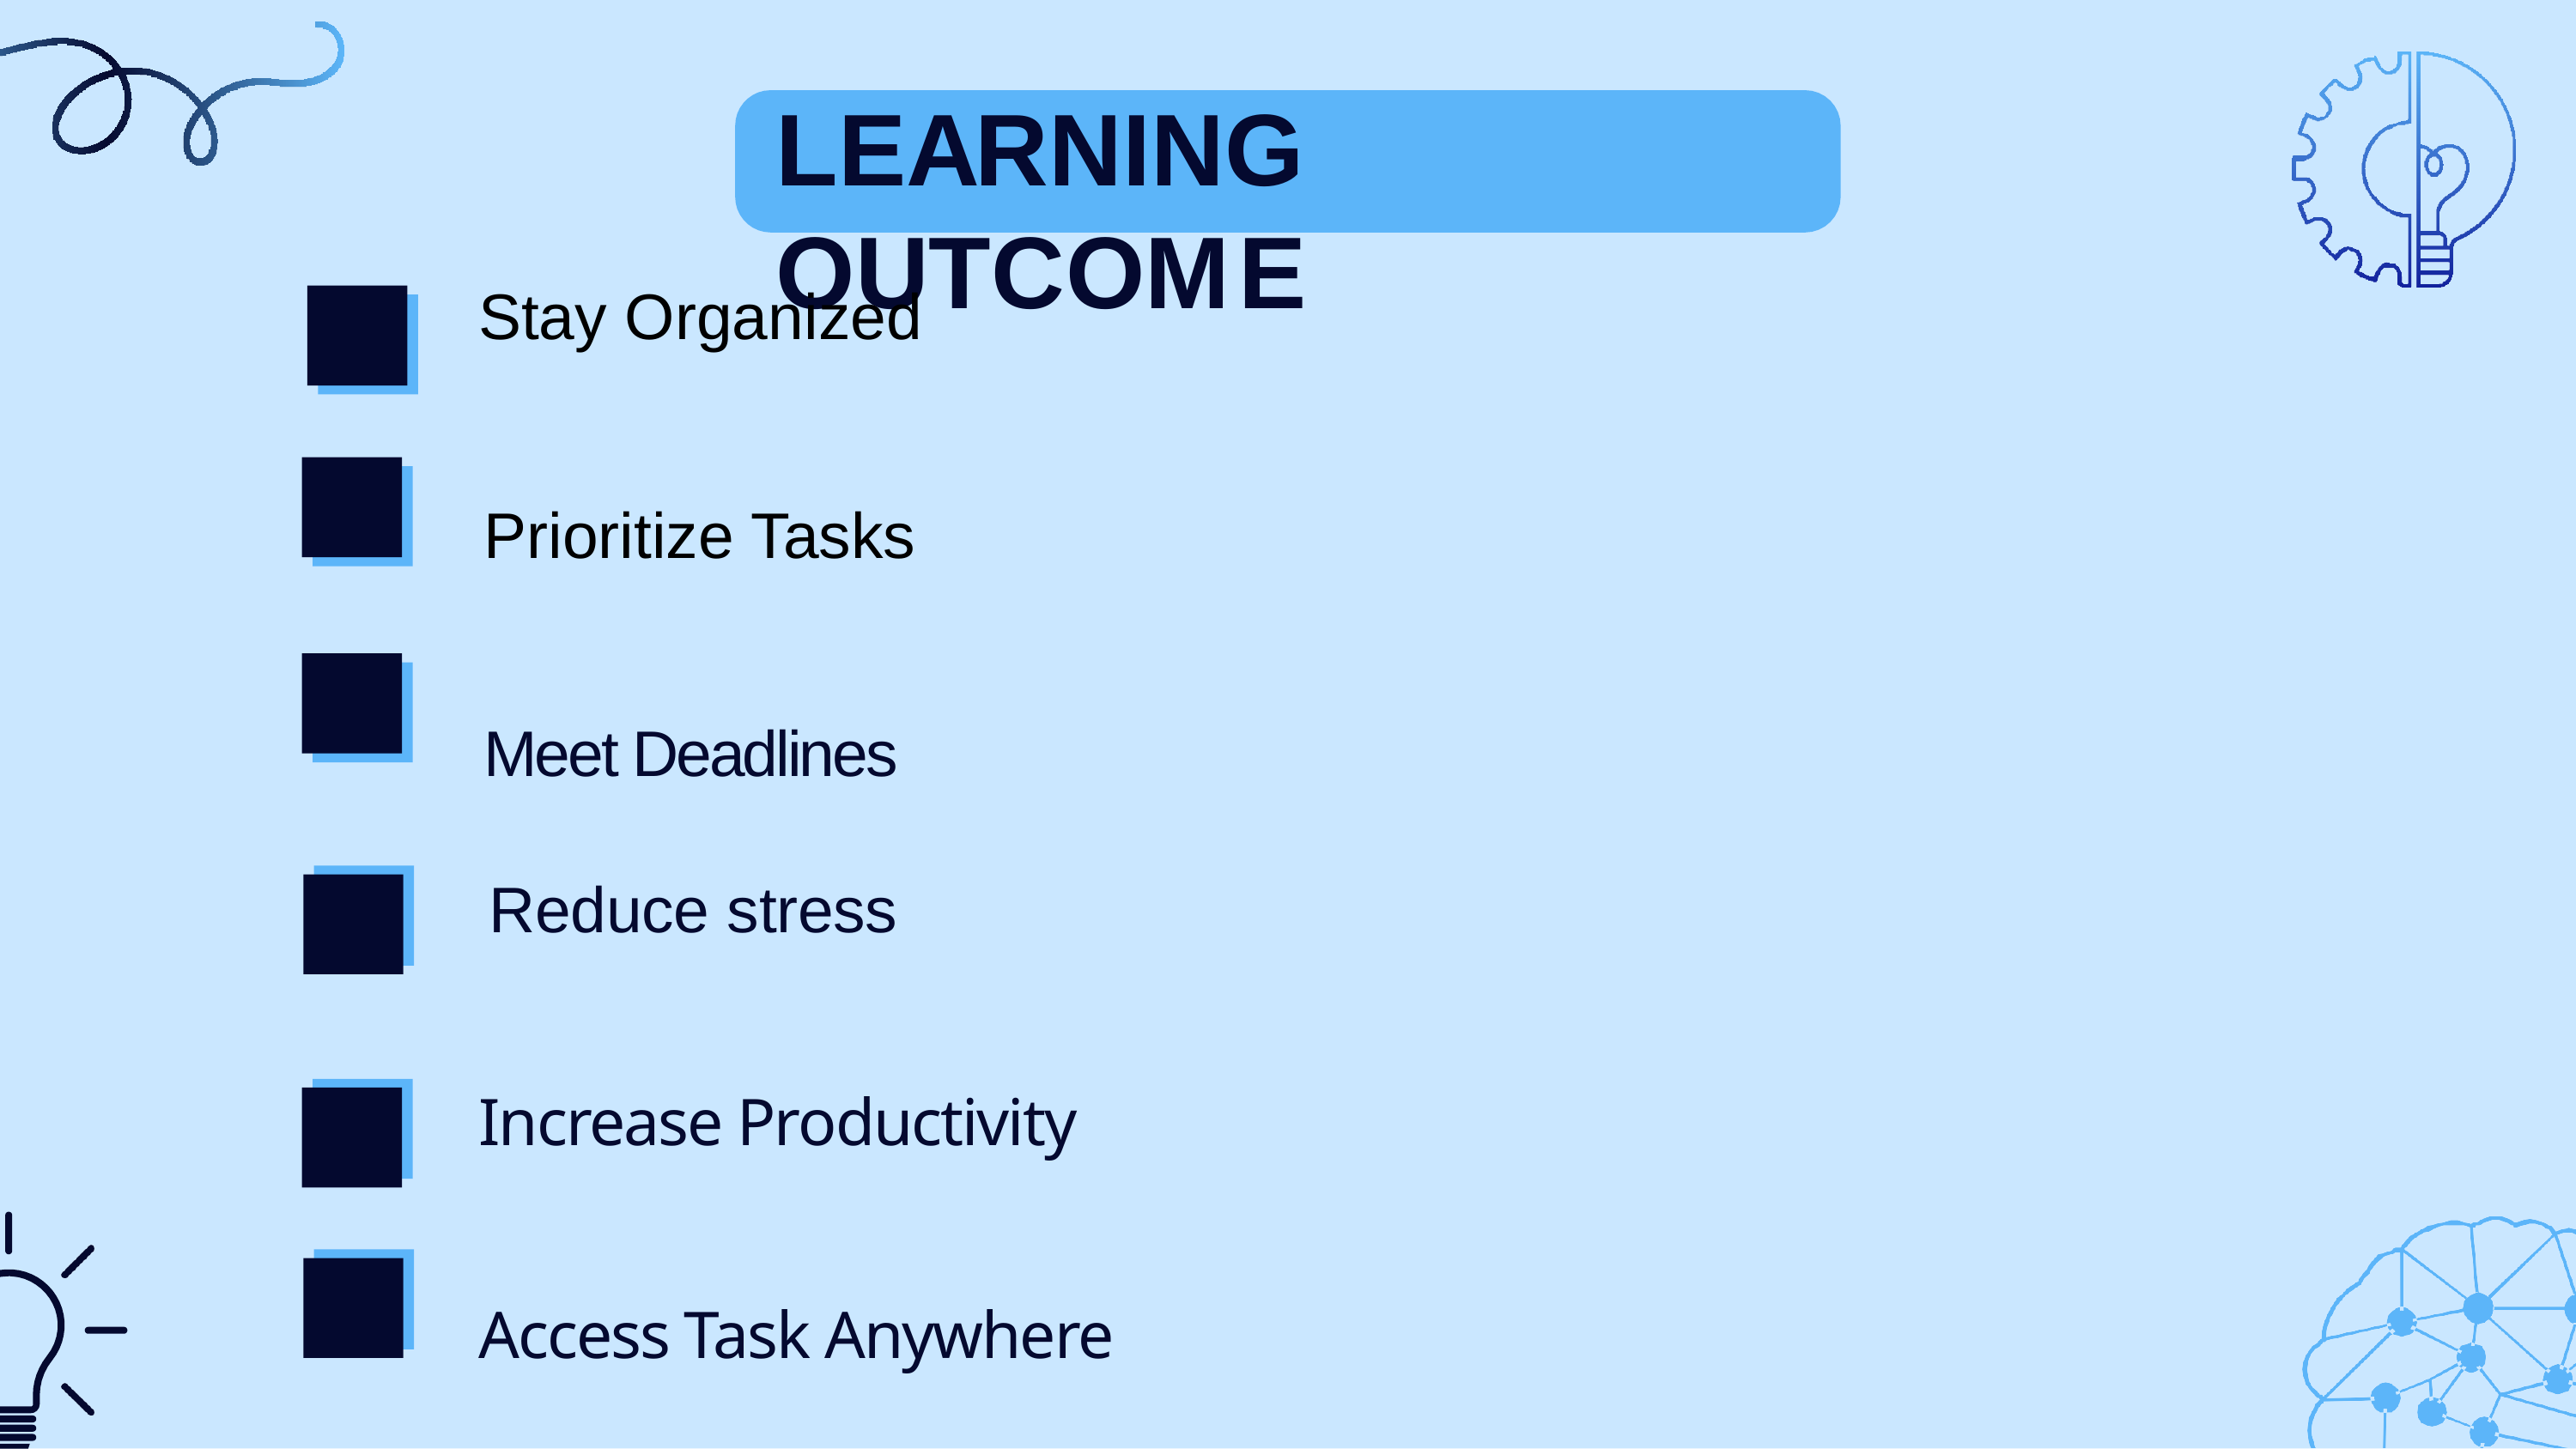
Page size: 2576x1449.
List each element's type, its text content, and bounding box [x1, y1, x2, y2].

picture [61, 1245, 94, 1278]
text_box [301, 457, 413, 567]
text_box Stay Organized Prioritize Tasks Meet Deadlines Reduce stress Increase Productivity Access Task Anywhere [477, 273, 1718, 1372]
picture [2292, 52, 2516, 288]
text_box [307, 285, 419, 395]
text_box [303, 1249, 415, 1359]
text_box [735, 90, 774, 233]
title LEARNING OUTCOME [774, 82, 1802, 329]
text_box [1802, 90, 1841, 233]
picture [61, 1383, 94, 1416]
picture [0, 21, 344, 166]
picture [2302, 1216, 2576, 1448]
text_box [303, 865, 415, 975]
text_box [301, 1078, 413, 1188]
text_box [301, 652, 413, 763]
